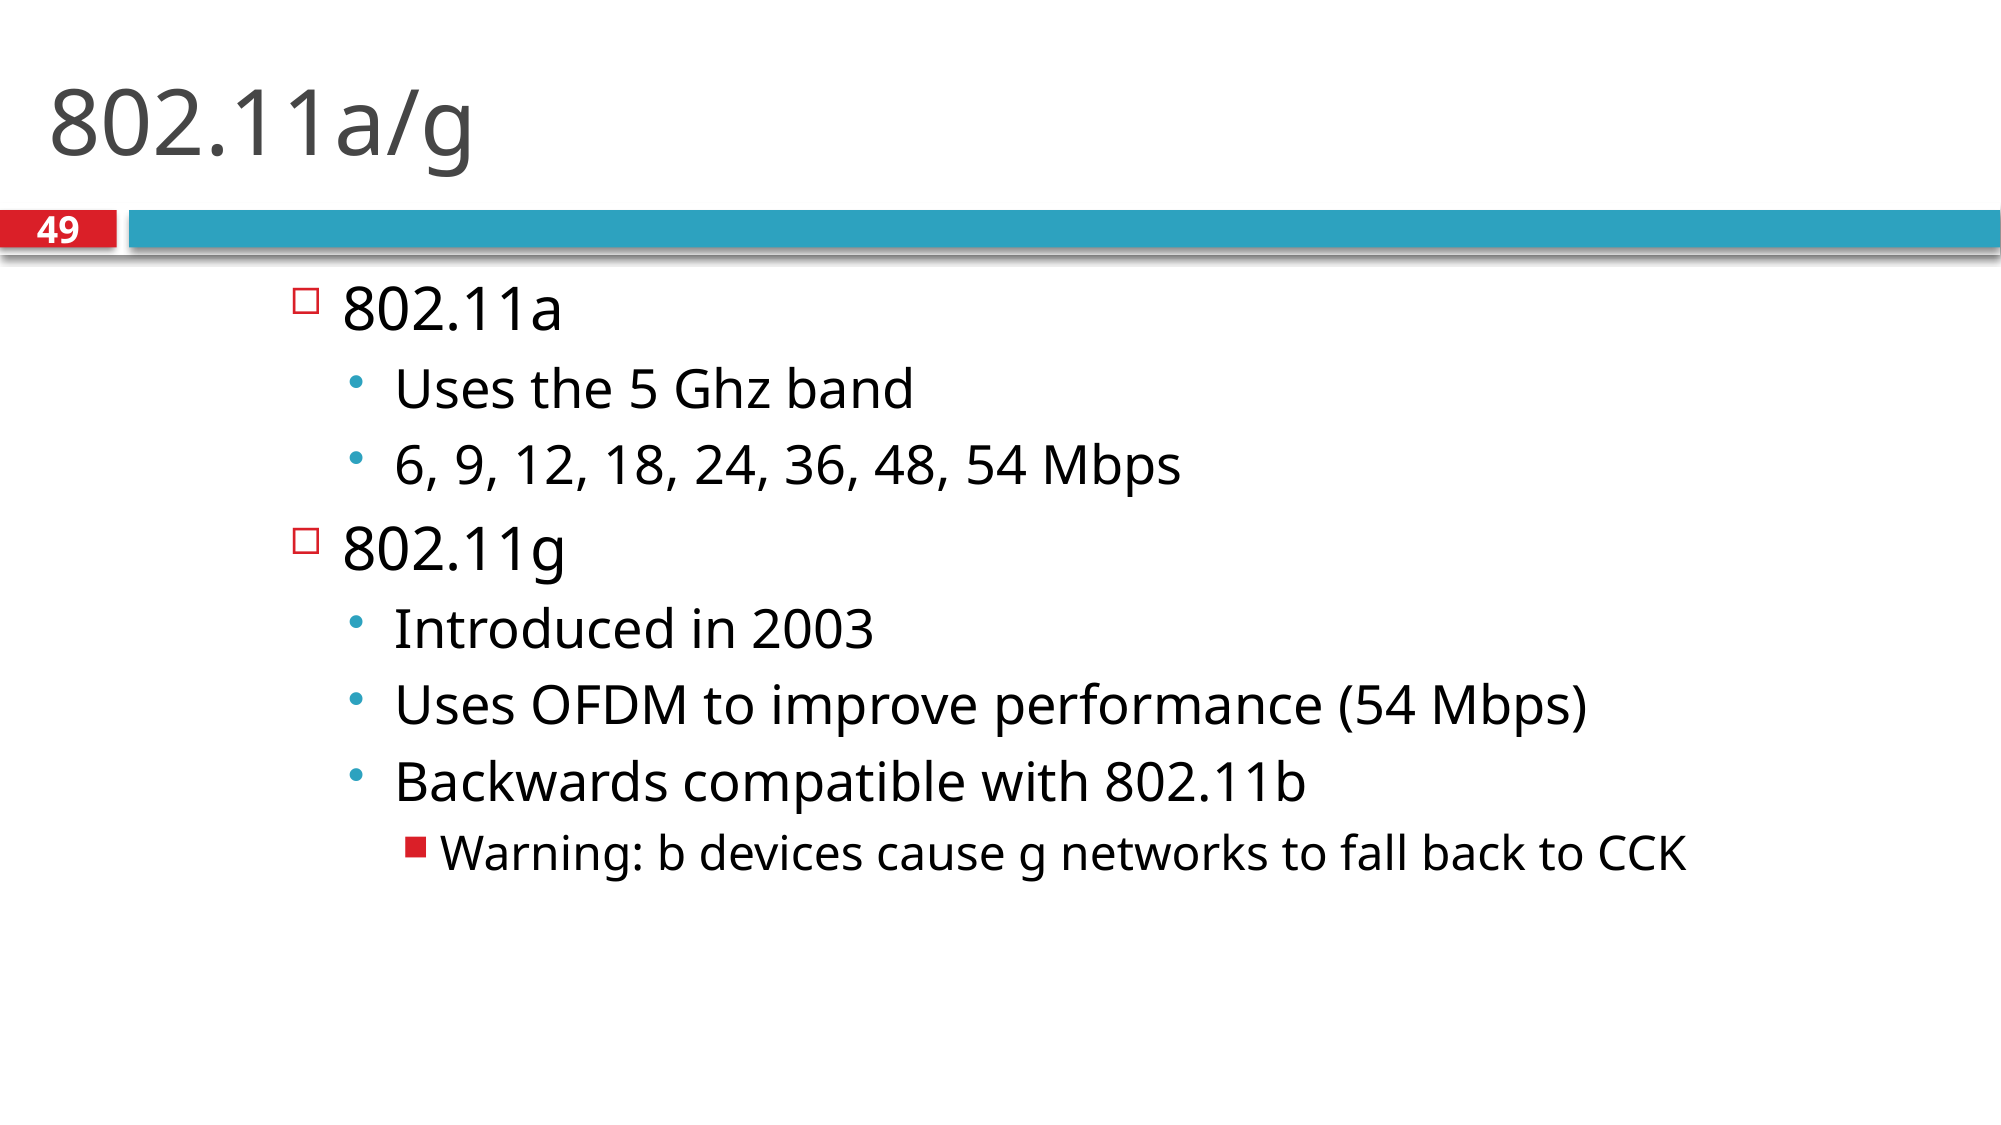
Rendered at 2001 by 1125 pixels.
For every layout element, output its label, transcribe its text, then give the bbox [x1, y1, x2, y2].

list 802.11a Uses the 5 Ghz band 6, 9, 12, 18, 24, 36, 48, 54 Mbps 802.11g Introduced in 2003 Uses OFDM to improve performance (54 Mbps) Backwards compatible with 802.11b Warning: b devices cause g networks to fall back to CCK [275, 262, 1725, 1125]
title 802.11a/g [33, 37, 1967, 200]
slide_number 49 [0, 206, 117, 257]
